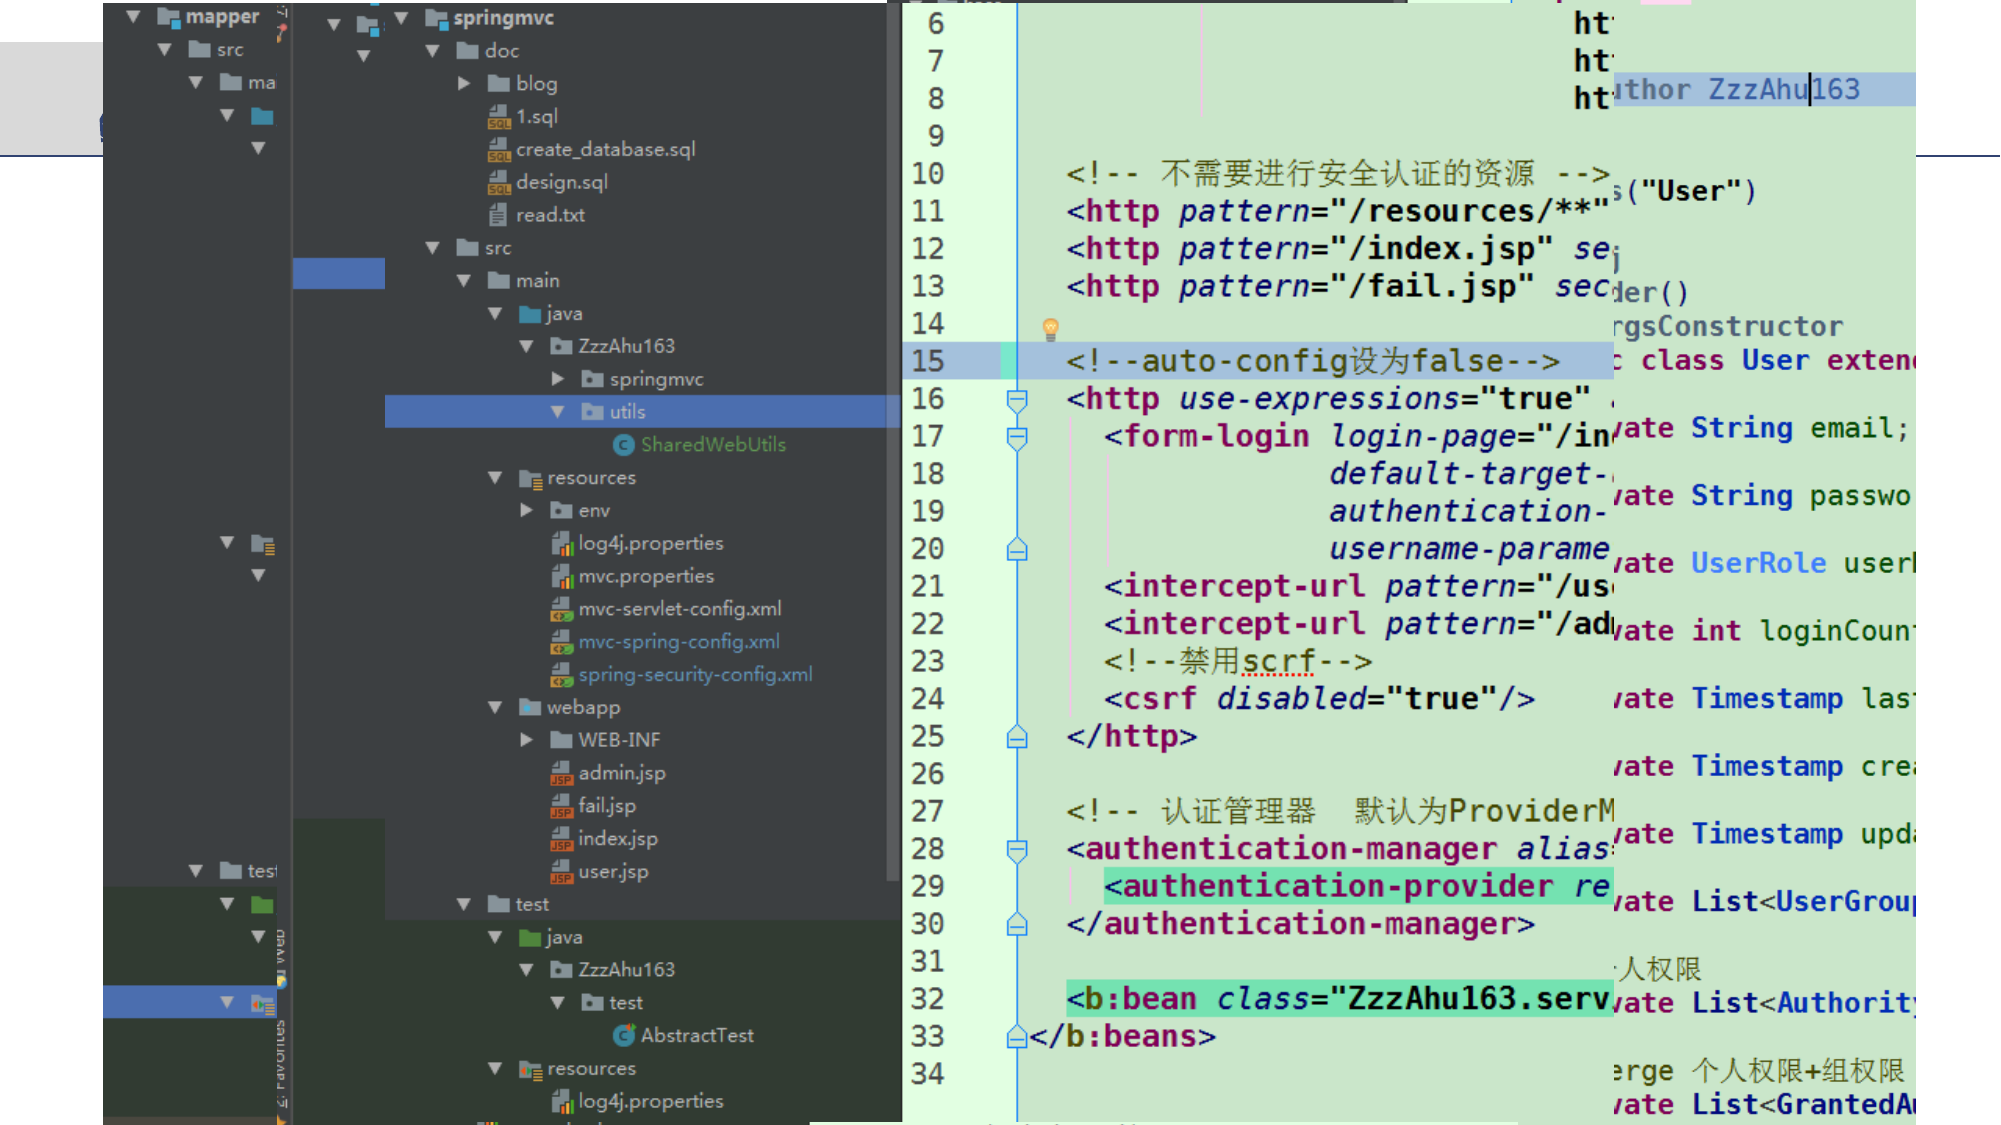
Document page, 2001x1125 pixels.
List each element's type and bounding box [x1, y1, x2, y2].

picture [103, 0, 1916, 1125]
text_box [99, 46, 103, 143]
text_box [0, 42, 103, 155]
